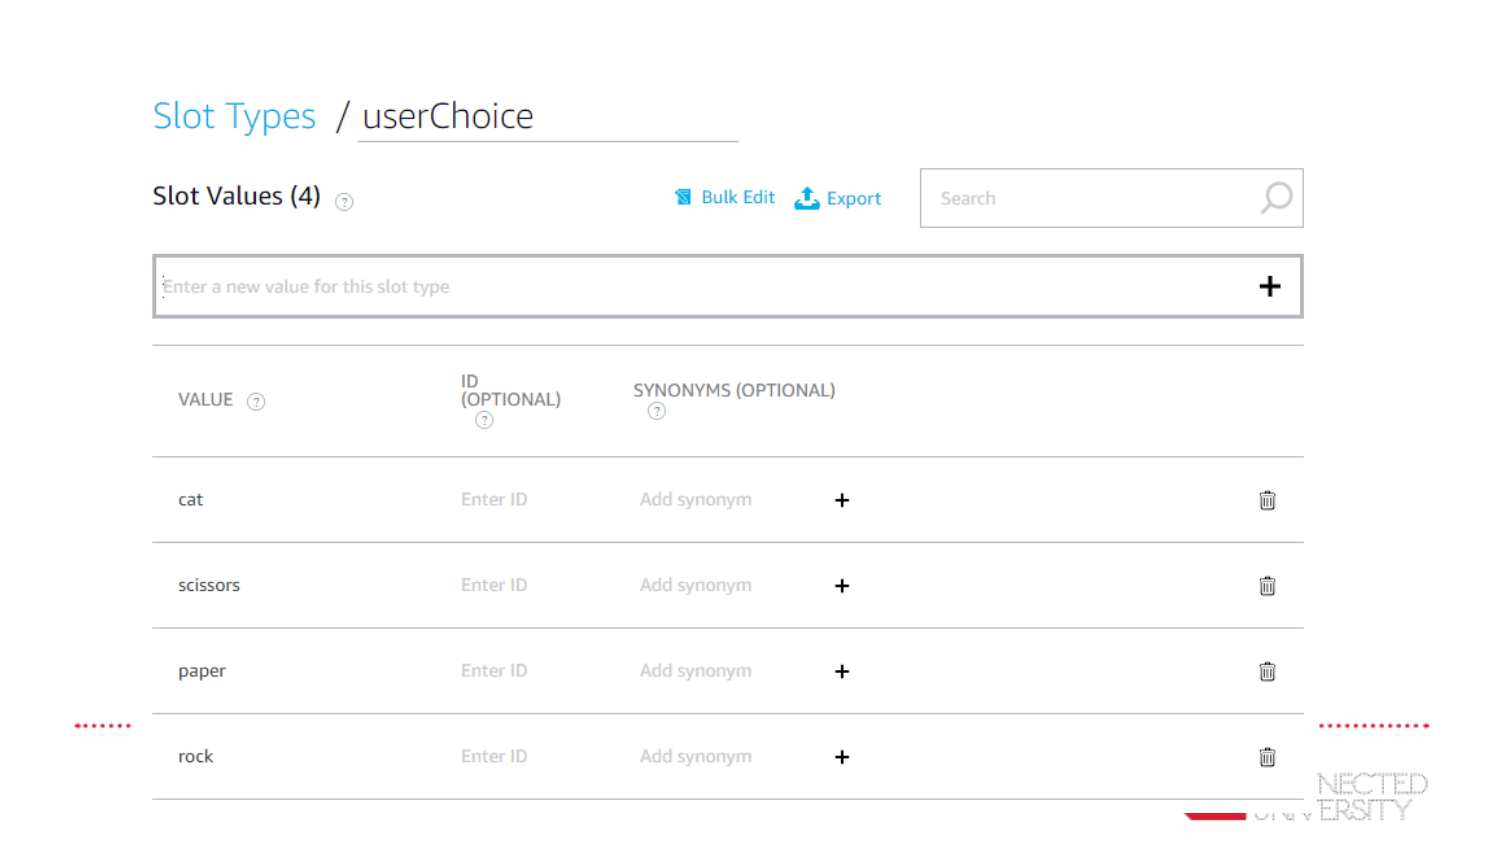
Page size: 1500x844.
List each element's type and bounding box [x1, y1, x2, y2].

picture [133, 62, 1318, 813]
